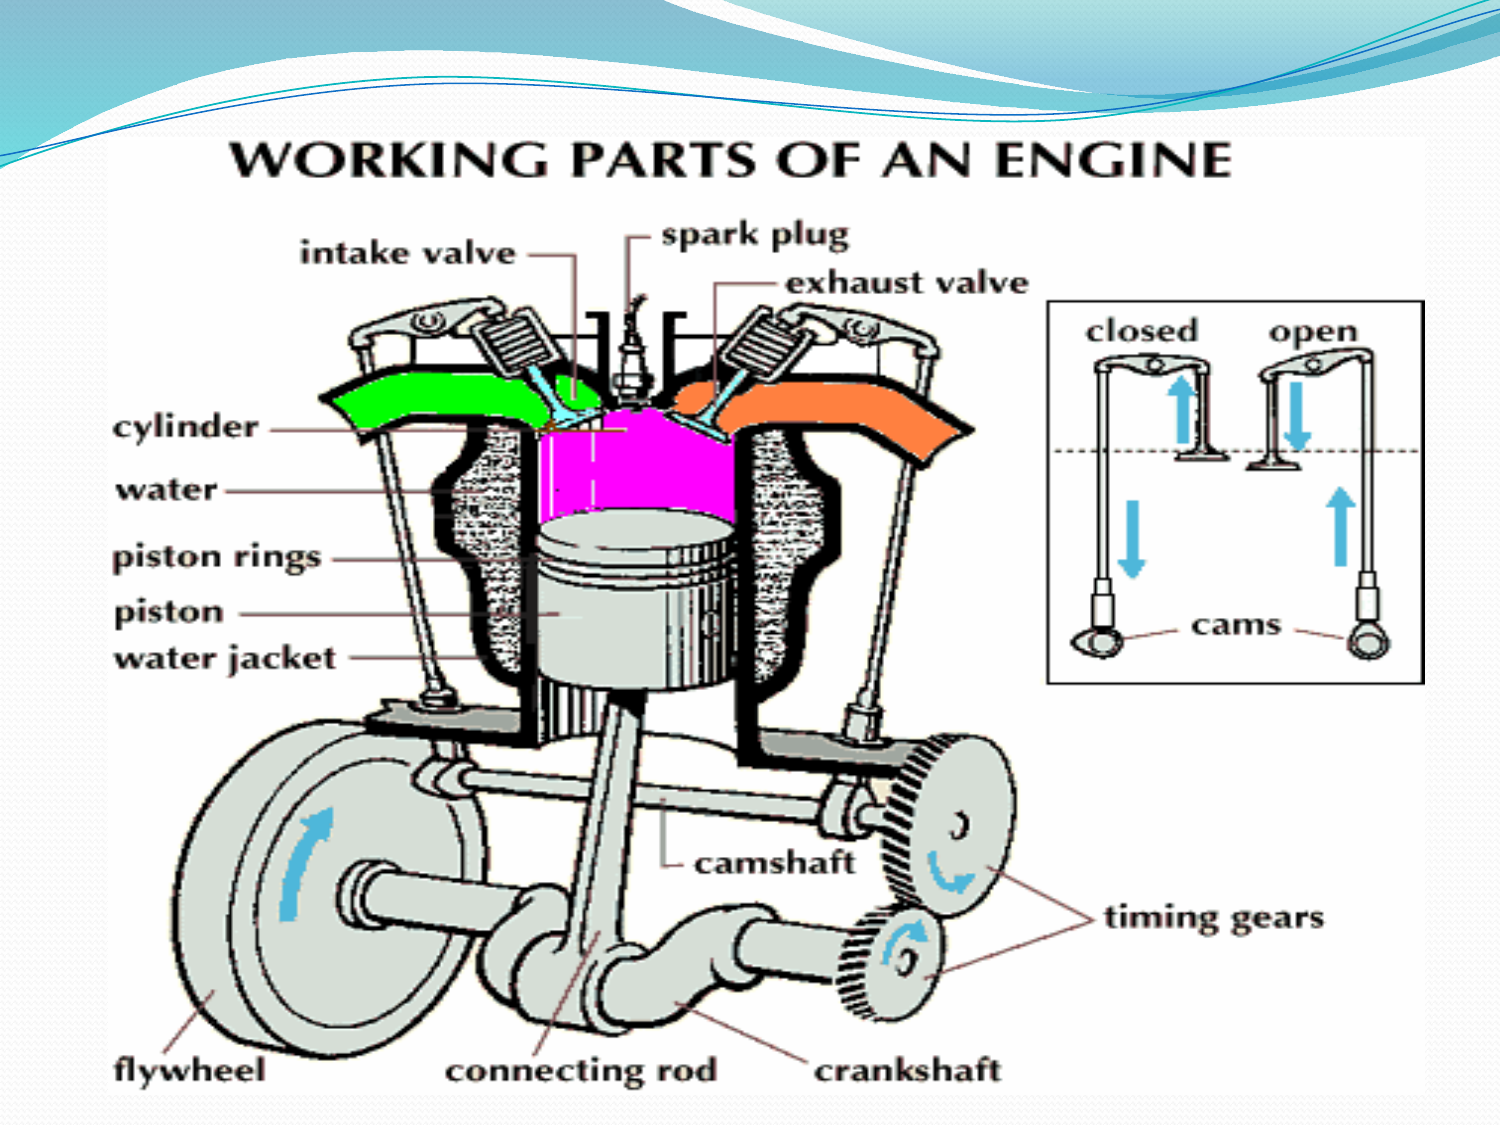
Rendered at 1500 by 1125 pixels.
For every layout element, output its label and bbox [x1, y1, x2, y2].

list [108, 137, 1426, 1095]
